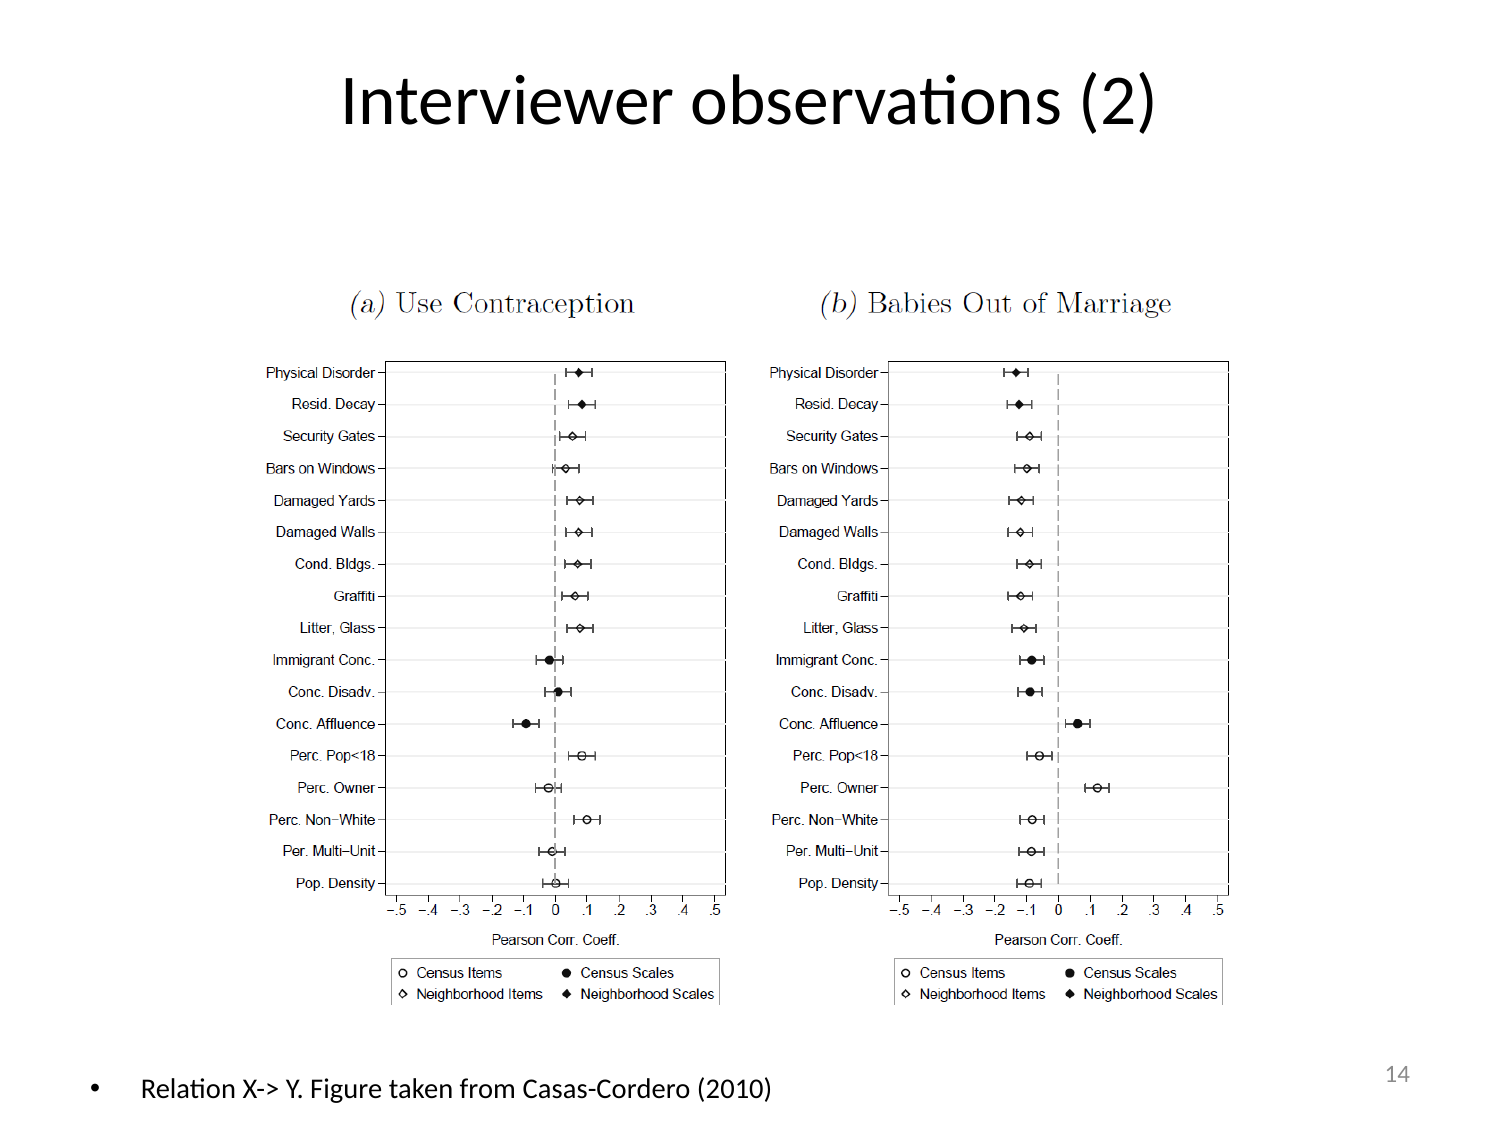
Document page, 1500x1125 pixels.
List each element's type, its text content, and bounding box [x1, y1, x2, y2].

slide_number 14 [1074, 1042, 1425, 1103]
picture [190, 262, 1310, 1006]
list Relation X-> Y. Figure taken from Casas-Cordero (2010) [75, 1062, 1425, 1113]
title Interviewer observations (2) [75, 45, 1425, 233]
